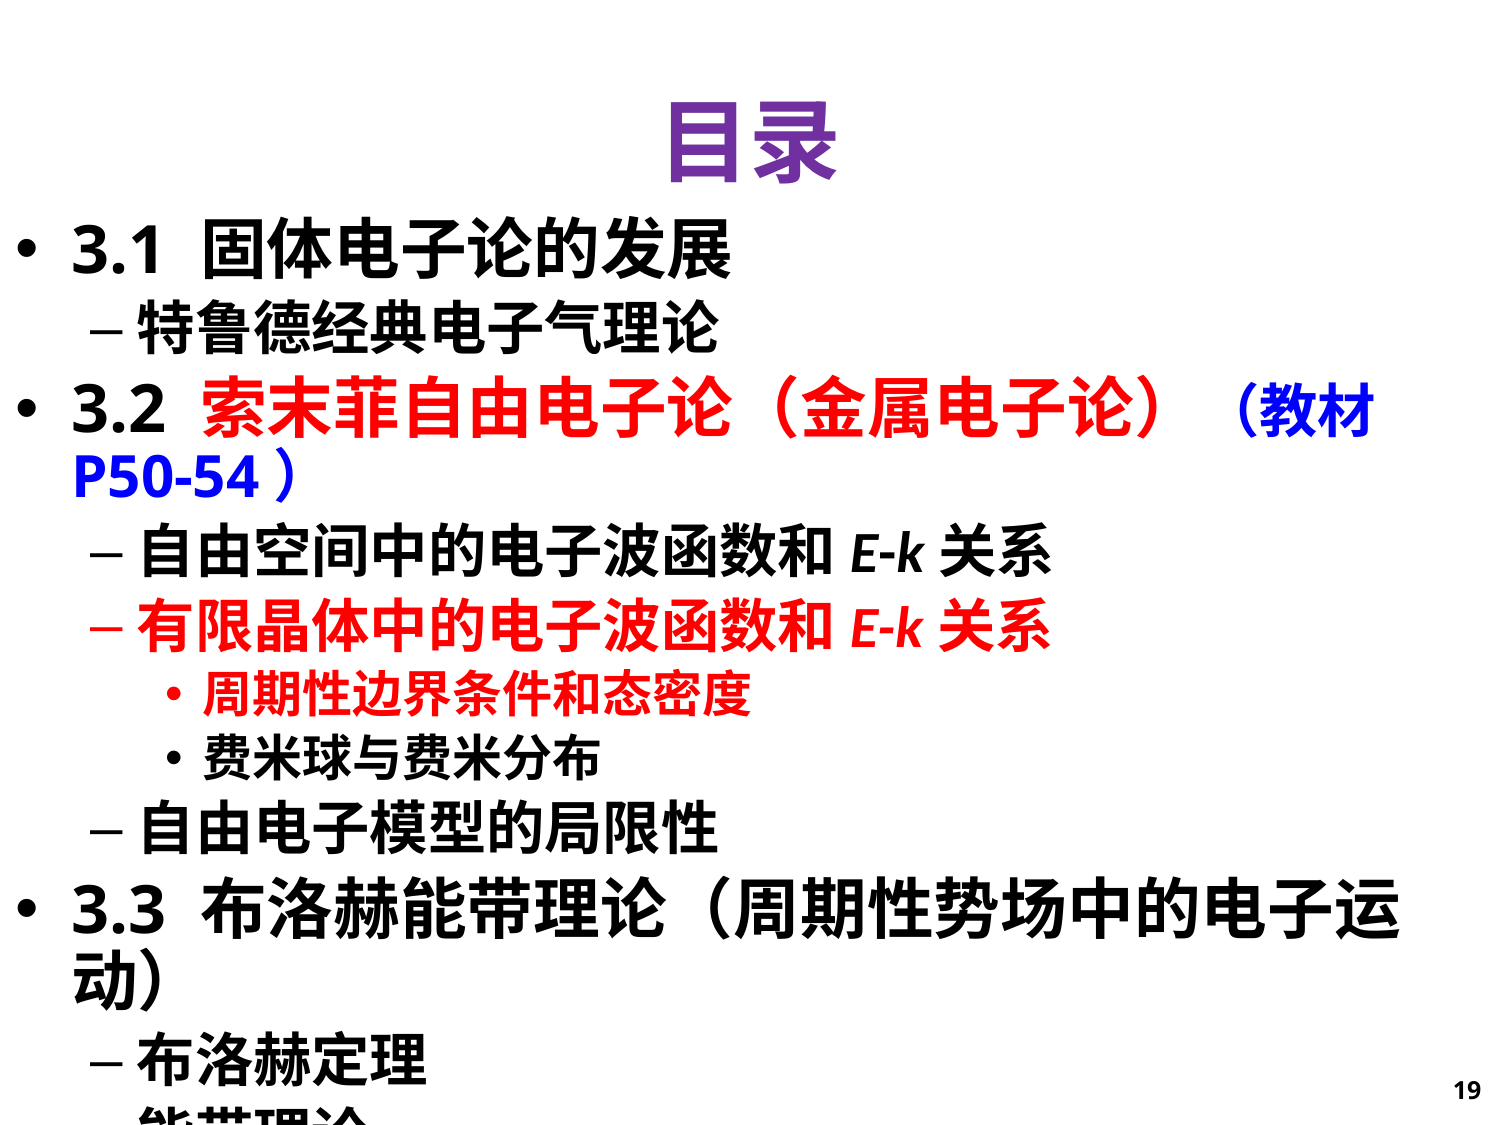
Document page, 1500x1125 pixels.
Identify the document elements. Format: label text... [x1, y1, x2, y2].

title 目录 [75, 45, 1425, 208]
slide_number 19 [1146, 1061, 1497, 1122]
list 3.1 固体电子论的发展 特鲁德经典电子气理论 3.2 索末菲自由电子论（金属电子论）（教材P50-54） 自由空间中的电子波函数和E-k关系 有限晶体中的电子波函数和E-k关系 周期性边界条件和态密度 费米球与费米分布 自由电子模型的局限性 3.3 布洛赫能带理论（周期性势场中的电子运动） 布洛赫定理 能带理论 [0, 208, 1500, 951]
